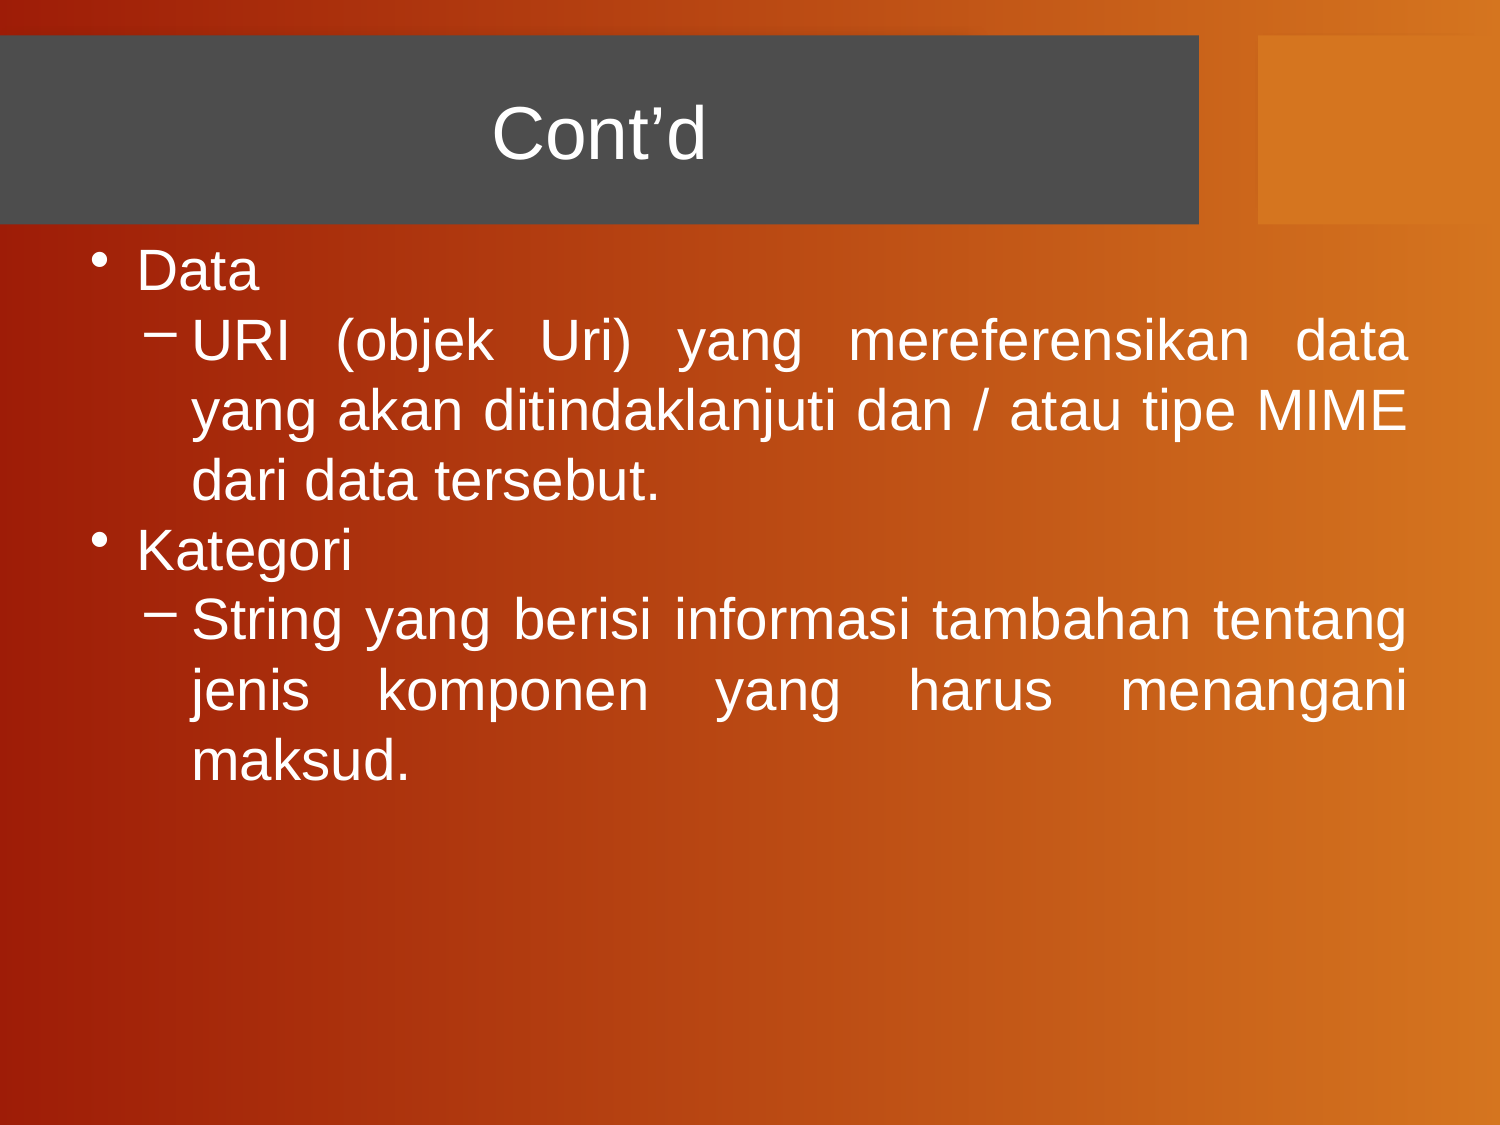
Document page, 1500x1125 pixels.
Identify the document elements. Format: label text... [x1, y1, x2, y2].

title Cont’d [0, 35, 1199, 225]
list Data URI (objek Uri) yang mereferensikan data yang akan ditindaklanjuti dan / atau tipe MIME dari data tersebut. Kategori String yang berisi informasi tambahan tentang jenis komponen yang harus menangani maksud. [75, 224, 1425, 1005]
